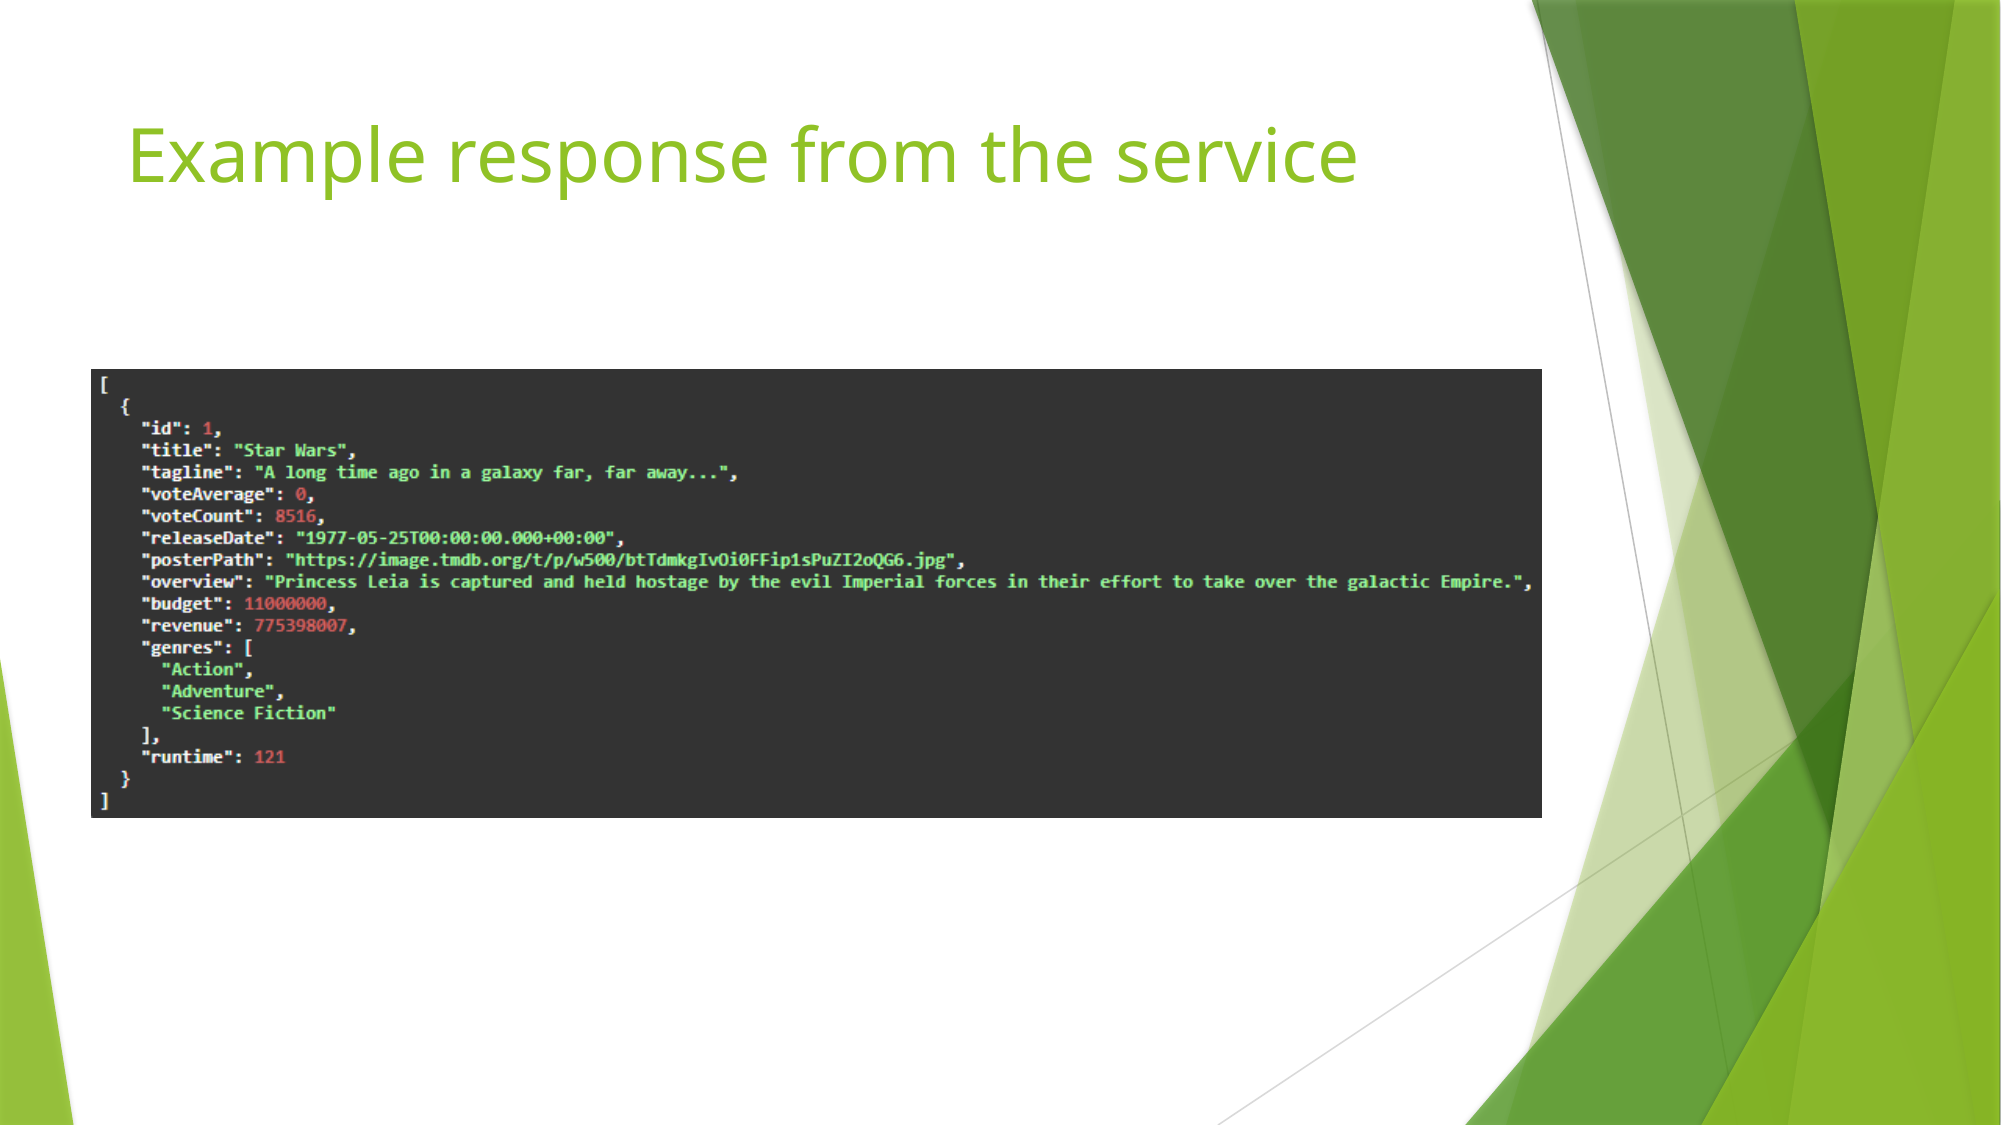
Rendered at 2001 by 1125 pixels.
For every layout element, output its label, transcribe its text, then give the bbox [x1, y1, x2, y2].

picture [90, 368, 1542, 818]
title Example response from the service [111, 99, 1522, 317]
